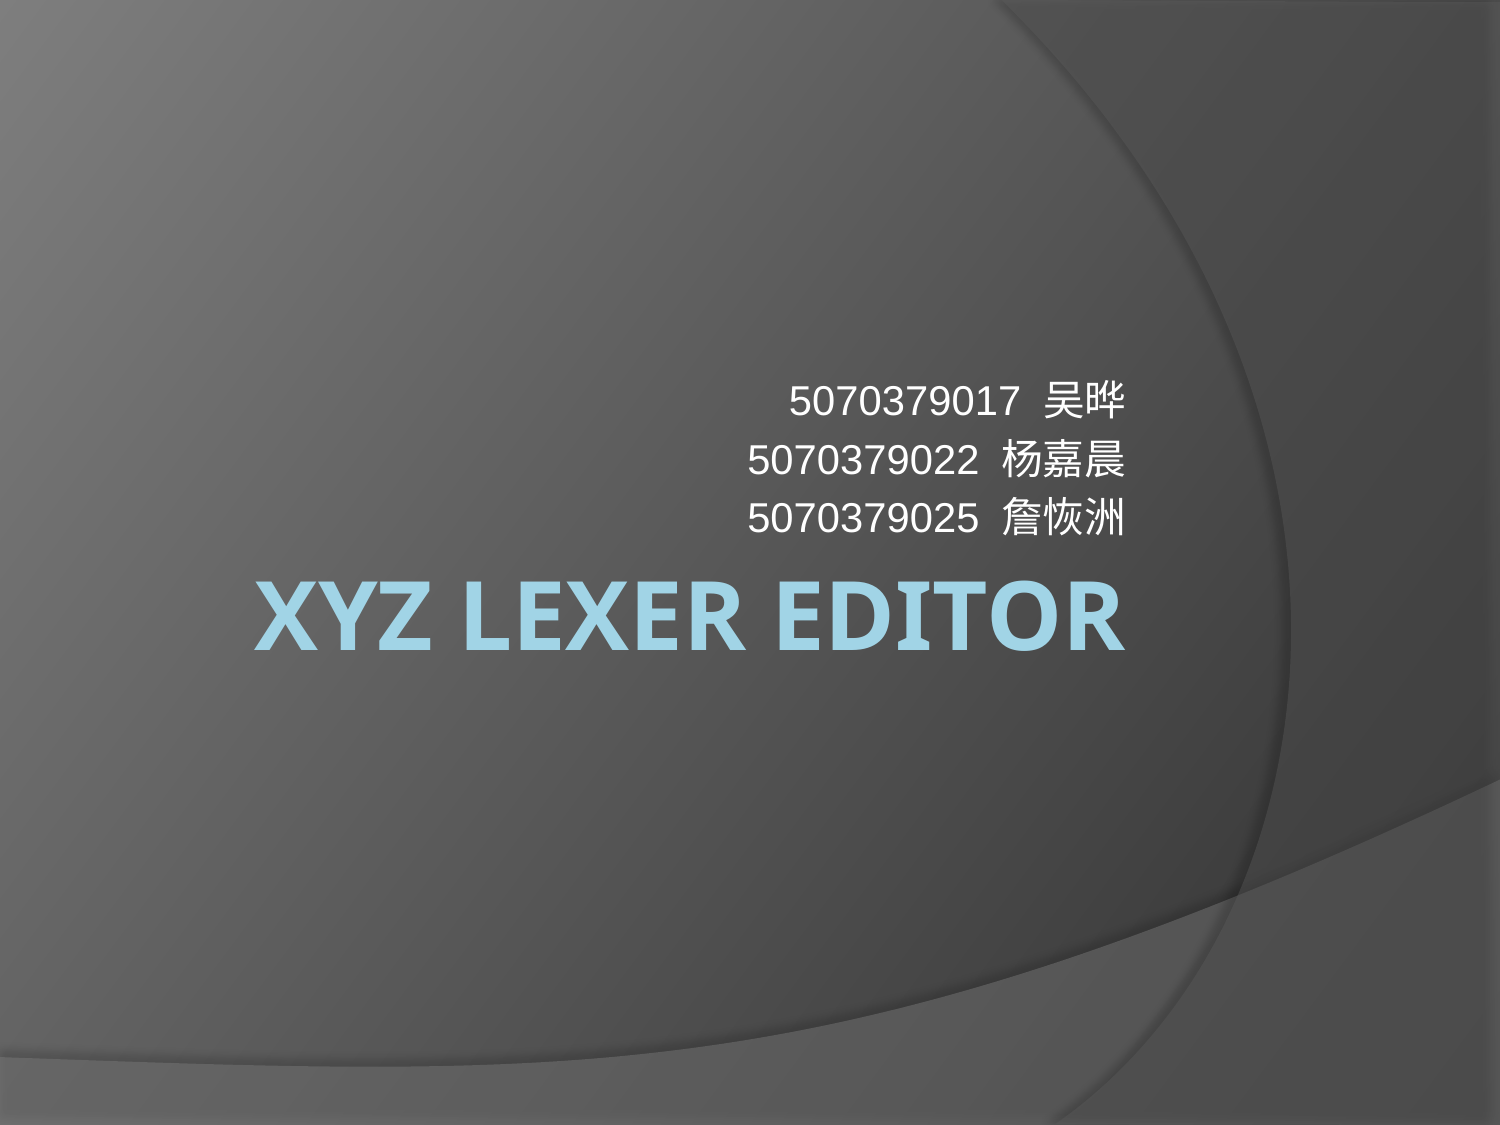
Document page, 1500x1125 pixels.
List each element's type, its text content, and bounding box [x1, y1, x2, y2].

title XYZ lexer editor [70, 547, 1134, 925]
subtitle 5070379017 吴晔 5070379022 杨嘉晨 5070379025 詹恢洲 [71, 253, 1134, 541]
